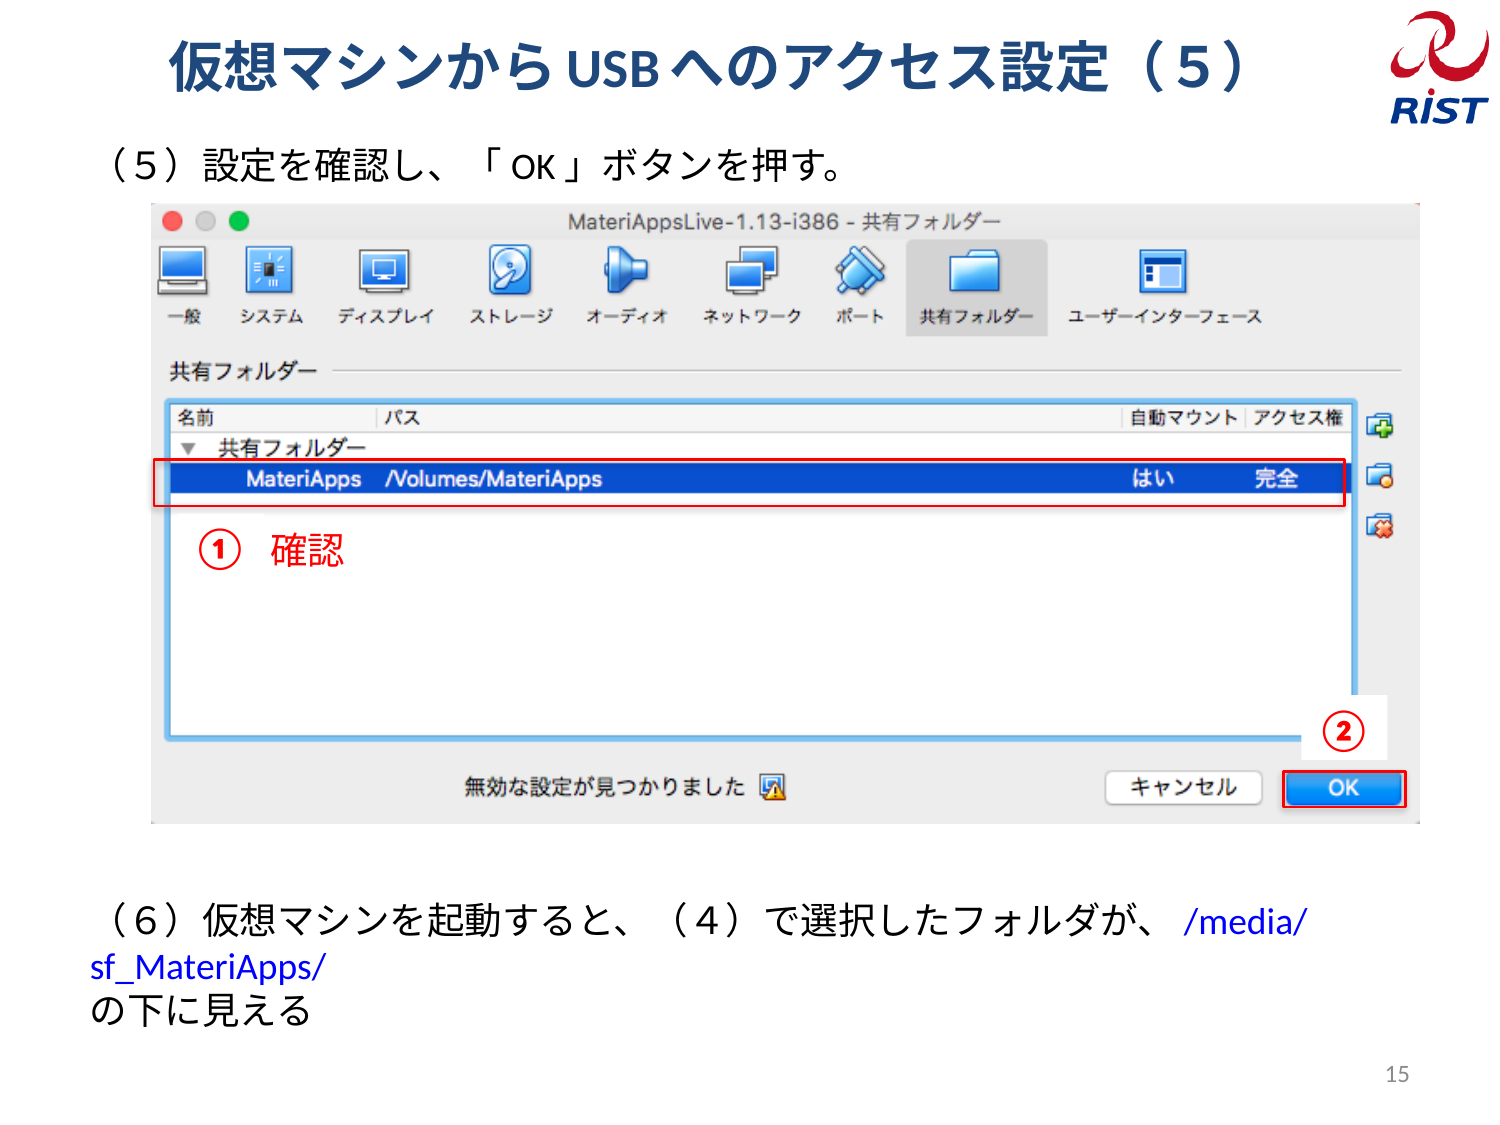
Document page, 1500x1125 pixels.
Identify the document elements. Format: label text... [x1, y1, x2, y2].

slide_number 15 [1074, 1042, 1425, 1103]
picture [1379, 0, 1500, 135]
picture [150, 203, 1420, 825]
text_box （５）設定を確認し、「OK」ボタンを押す。 [74, 134, 1425, 194]
title 仮想マシンからUSBへのアクセス設定（５） [75, 7, 1371, 123]
text_box （６）仮想マシンを起動すると、（４）で選択したフォルダが、/media/sf_MateriApps/ の下に見える [74, 889, 1425, 1040]
